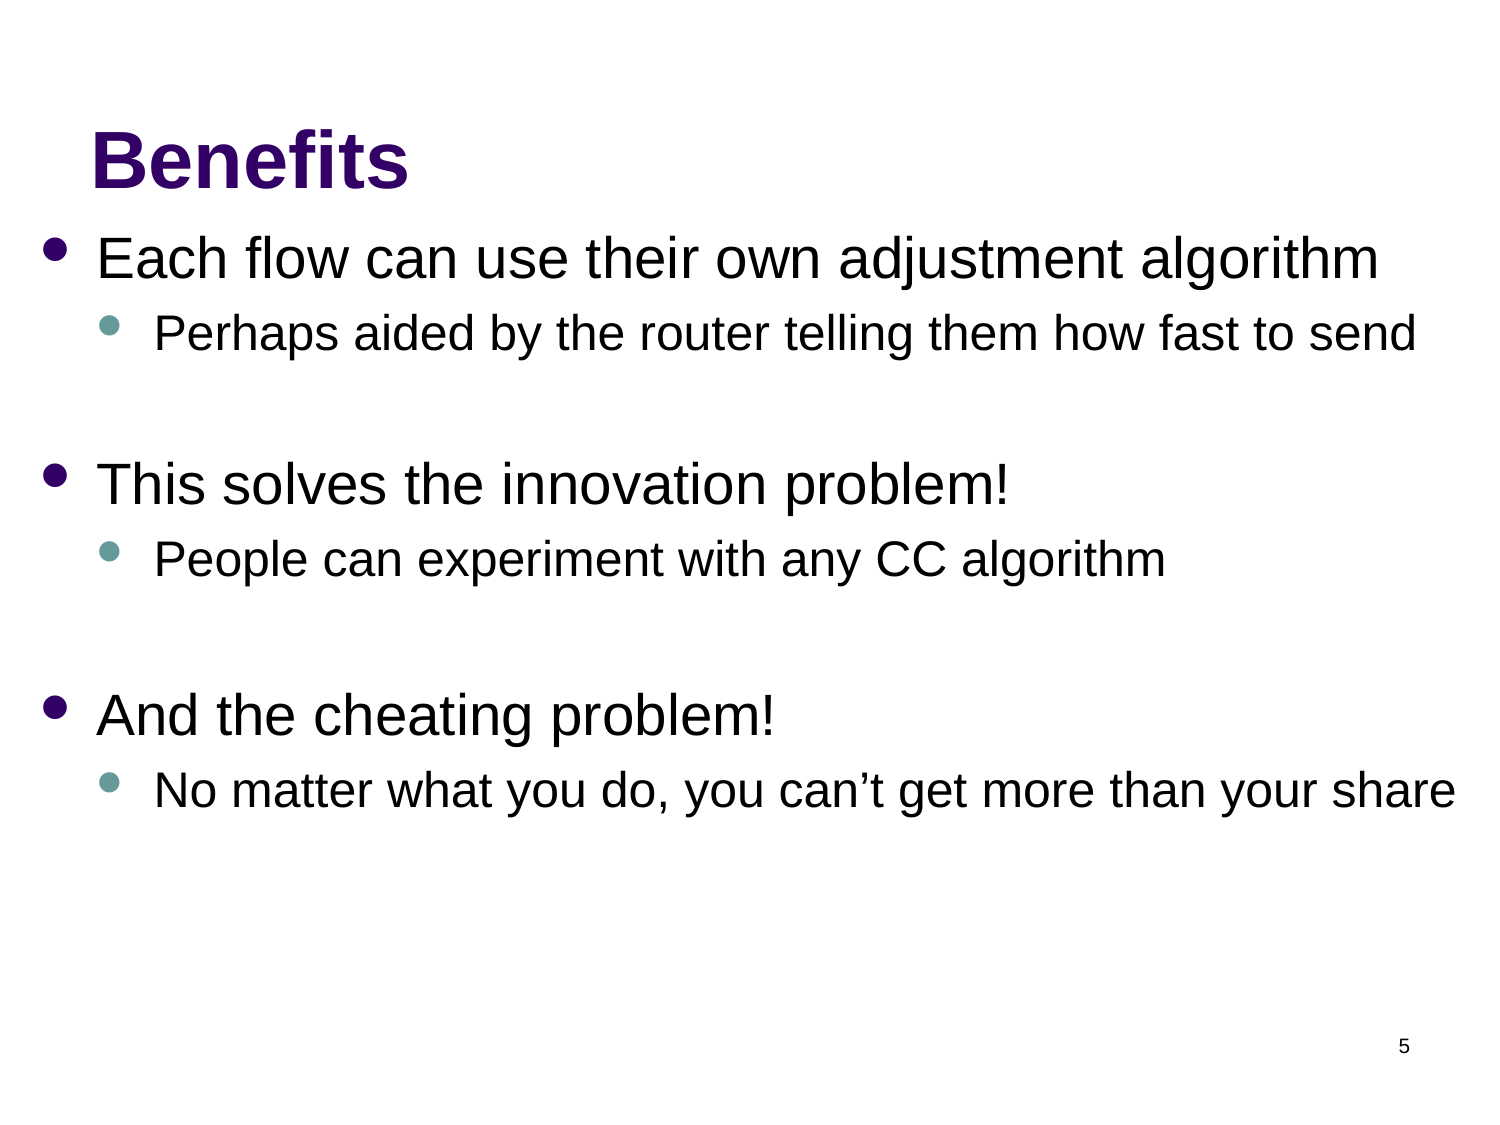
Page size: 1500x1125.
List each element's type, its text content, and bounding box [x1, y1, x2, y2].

slide_number 5 [1074, 1024, 1426, 1101]
list Each flow can use their own adjustment algorithm Perhaps aided by the router telling them how fast to send This solves the innovation problem! People can experiment with any CC algorithm And the cheating problem! No matter what you do, you can’t get more than your share [24, 212, 1475, 1006]
title Benefits [75, 20, 1425, 212]
